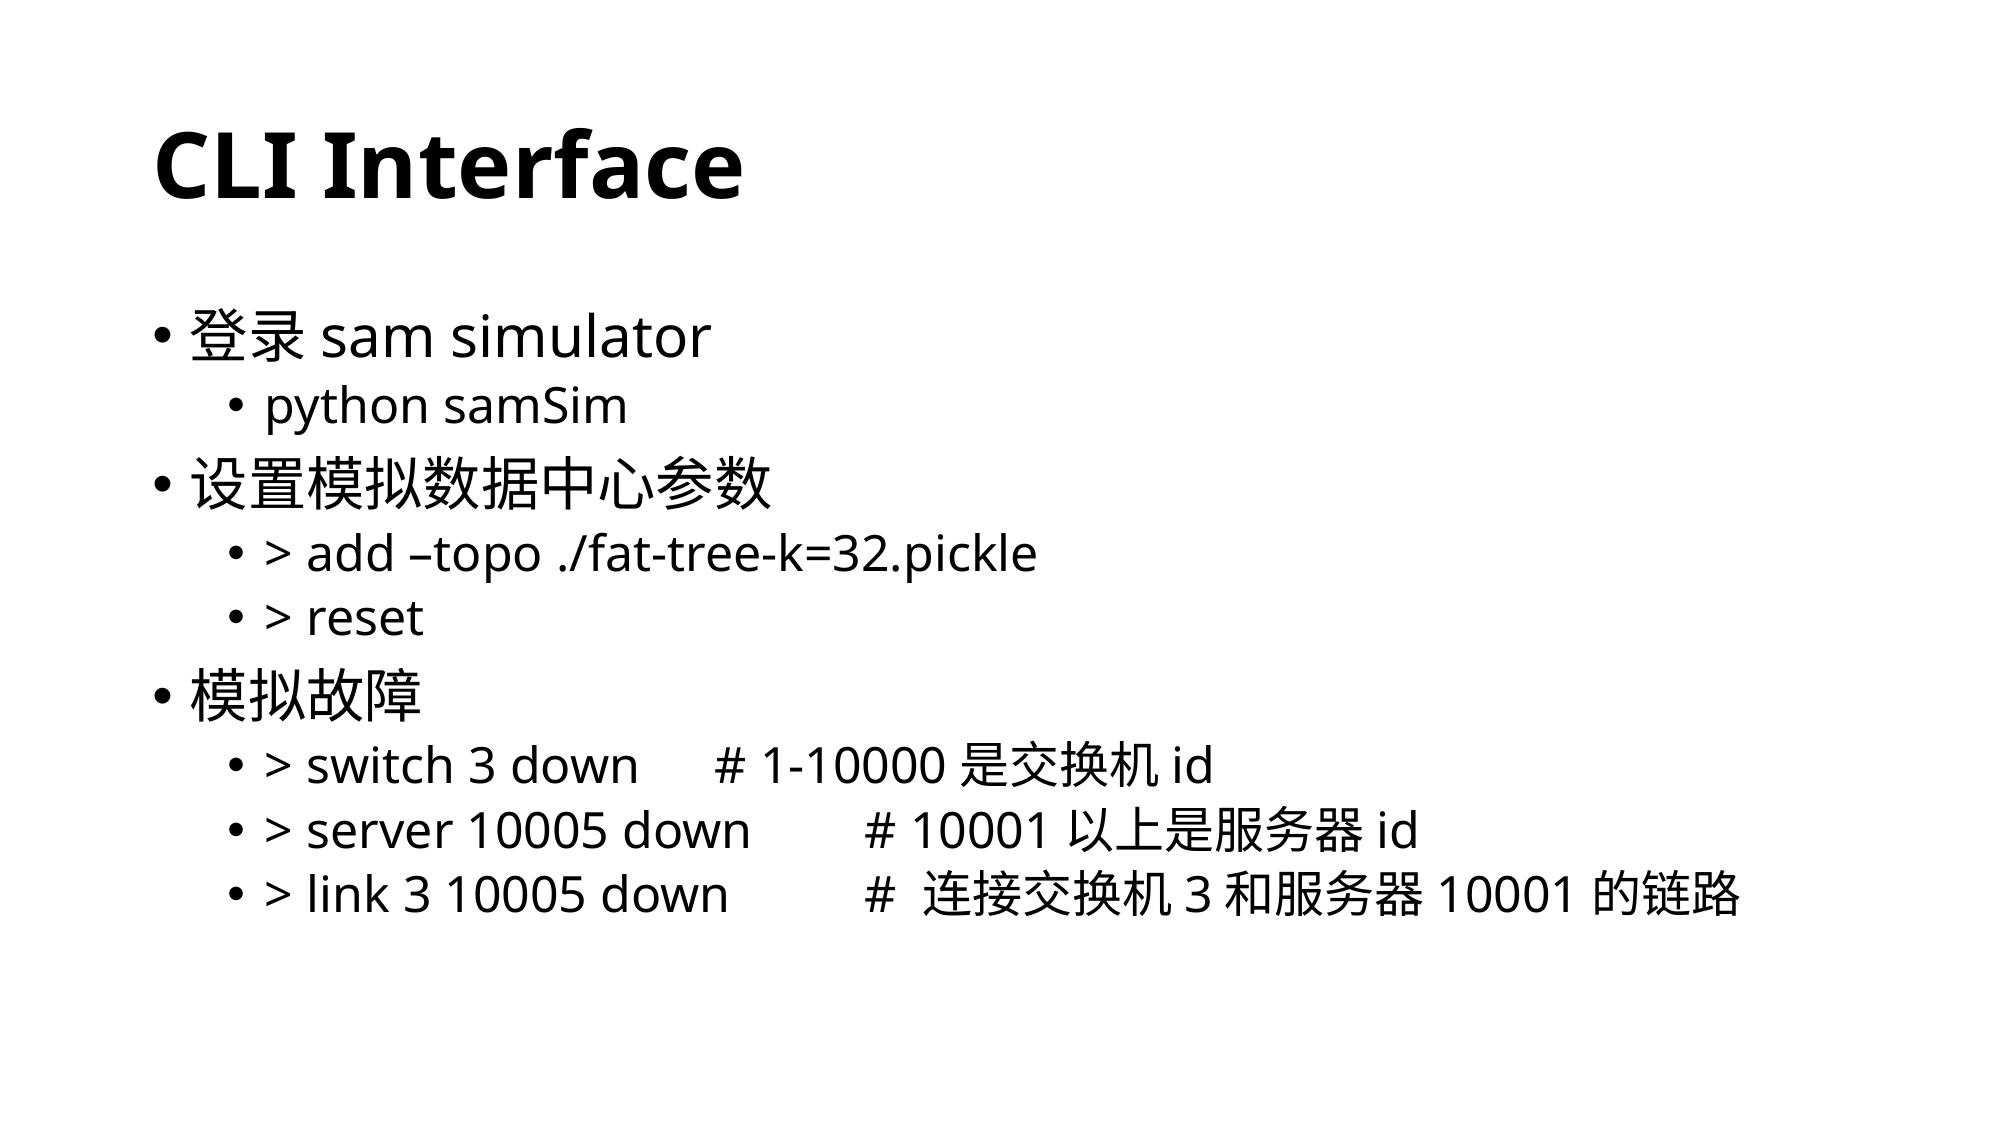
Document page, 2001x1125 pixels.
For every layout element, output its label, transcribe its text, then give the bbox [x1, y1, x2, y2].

list 登录sam simulator python samSim 设置模拟数据中心参数 > add –topo ./fat-tree-k=32.pickle > reset 模拟故障 > switch 3 down # 1-10000是交换机id > server 10005 down # 10001以上是服务器id > link 3 10005 down # 连接交换机3和服务器10001的链路 [137, 299, 1863, 1014]
title CLI Interface [137, 59, 1863, 278]
